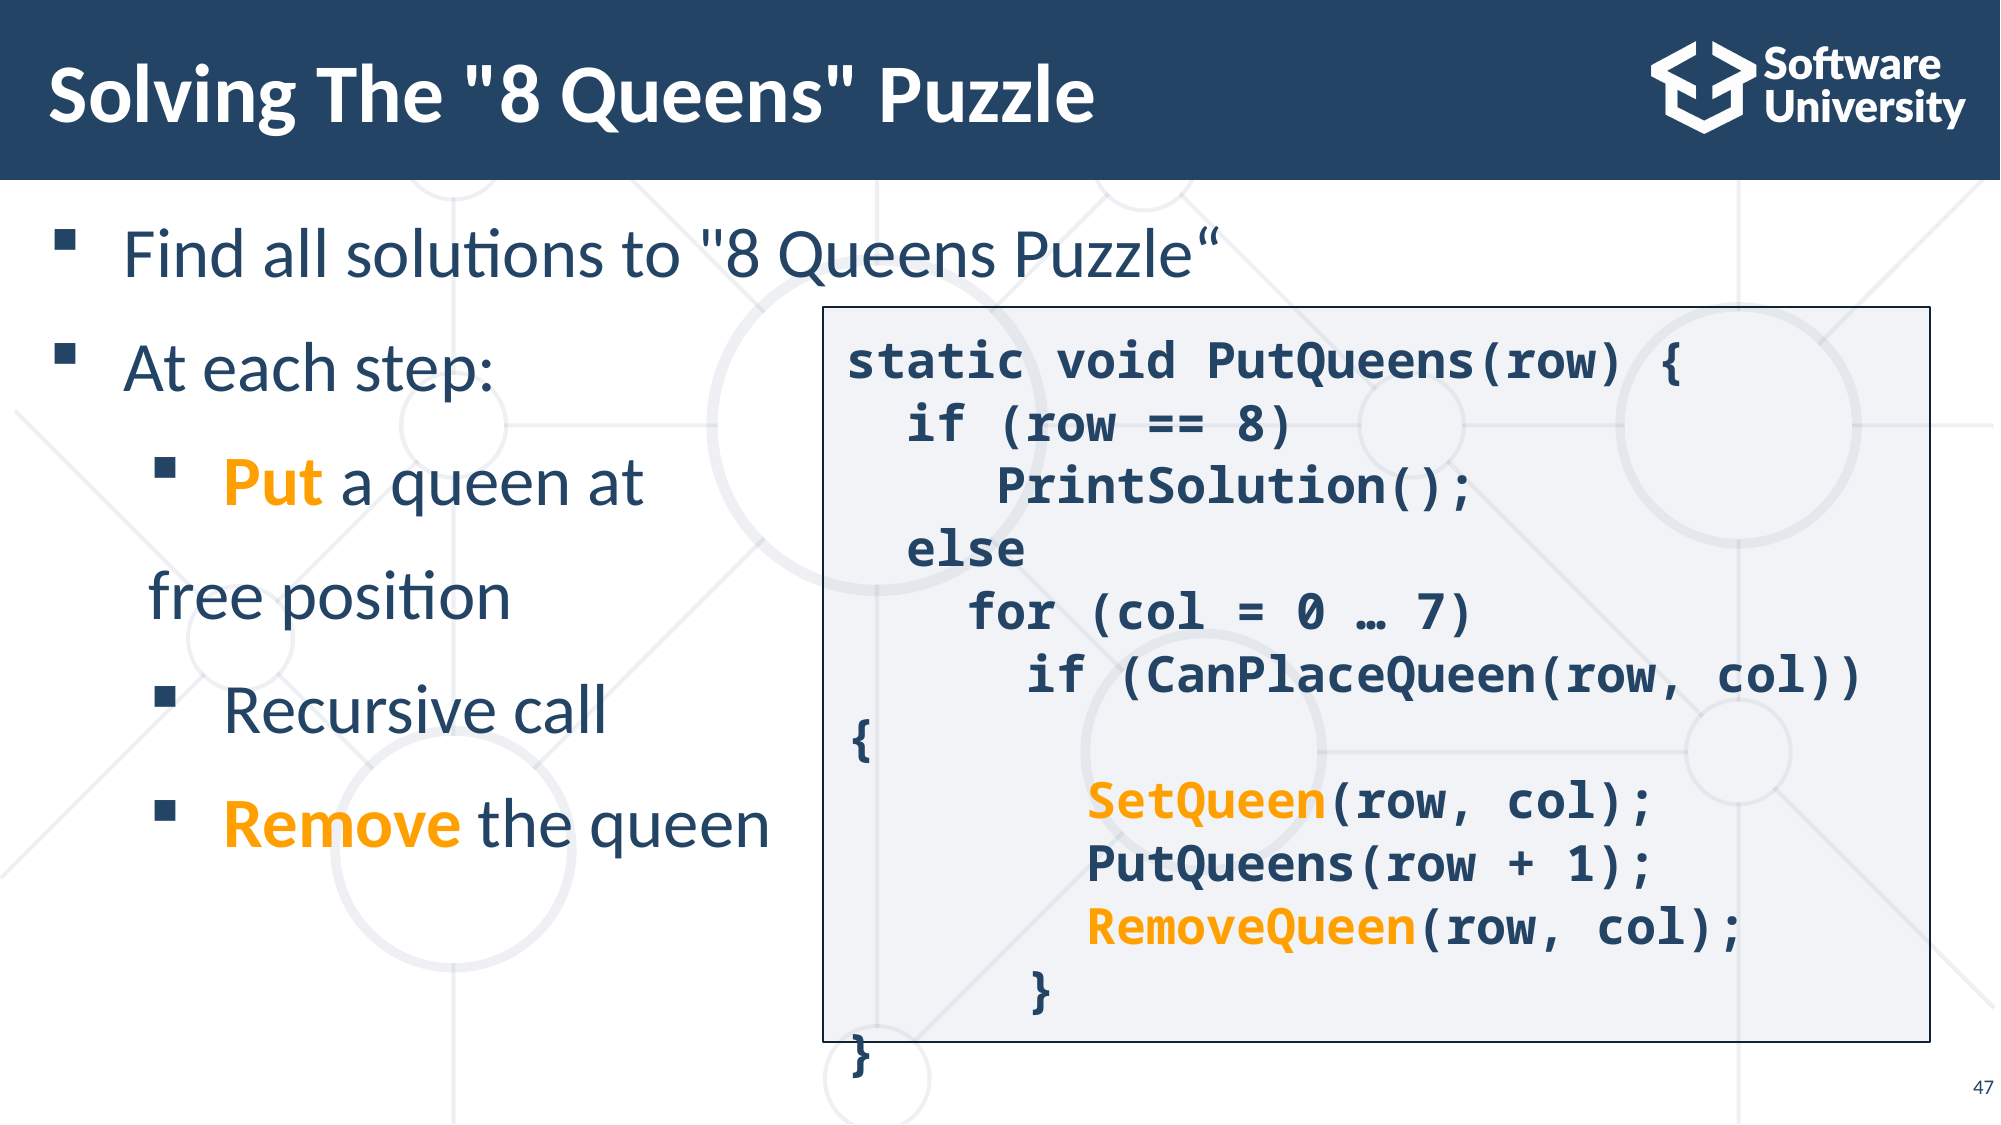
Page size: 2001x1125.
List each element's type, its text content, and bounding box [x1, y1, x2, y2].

picture [1651, 41, 1966, 134]
title Solving The "8 Queens" Puzzle [31, 16, 1591, 162]
slide_number 47 [1929, 1070, 2000, 1103]
list Find all solutions to "8 Queens Puzzle“ At each step: Put a queen at free position Recursive call Remove the queen [31, 196, 1969, 1047]
list static void PutQueens(row) { if (row == 8) PrintSolution(); else for (col = 0 … 7) if (CanPlaceQueen(row, col)) { SetQueen(row, col); PutQueens(row + 1); RemoveQueen(row, col); } } [822, 306, 1931, 1043]
